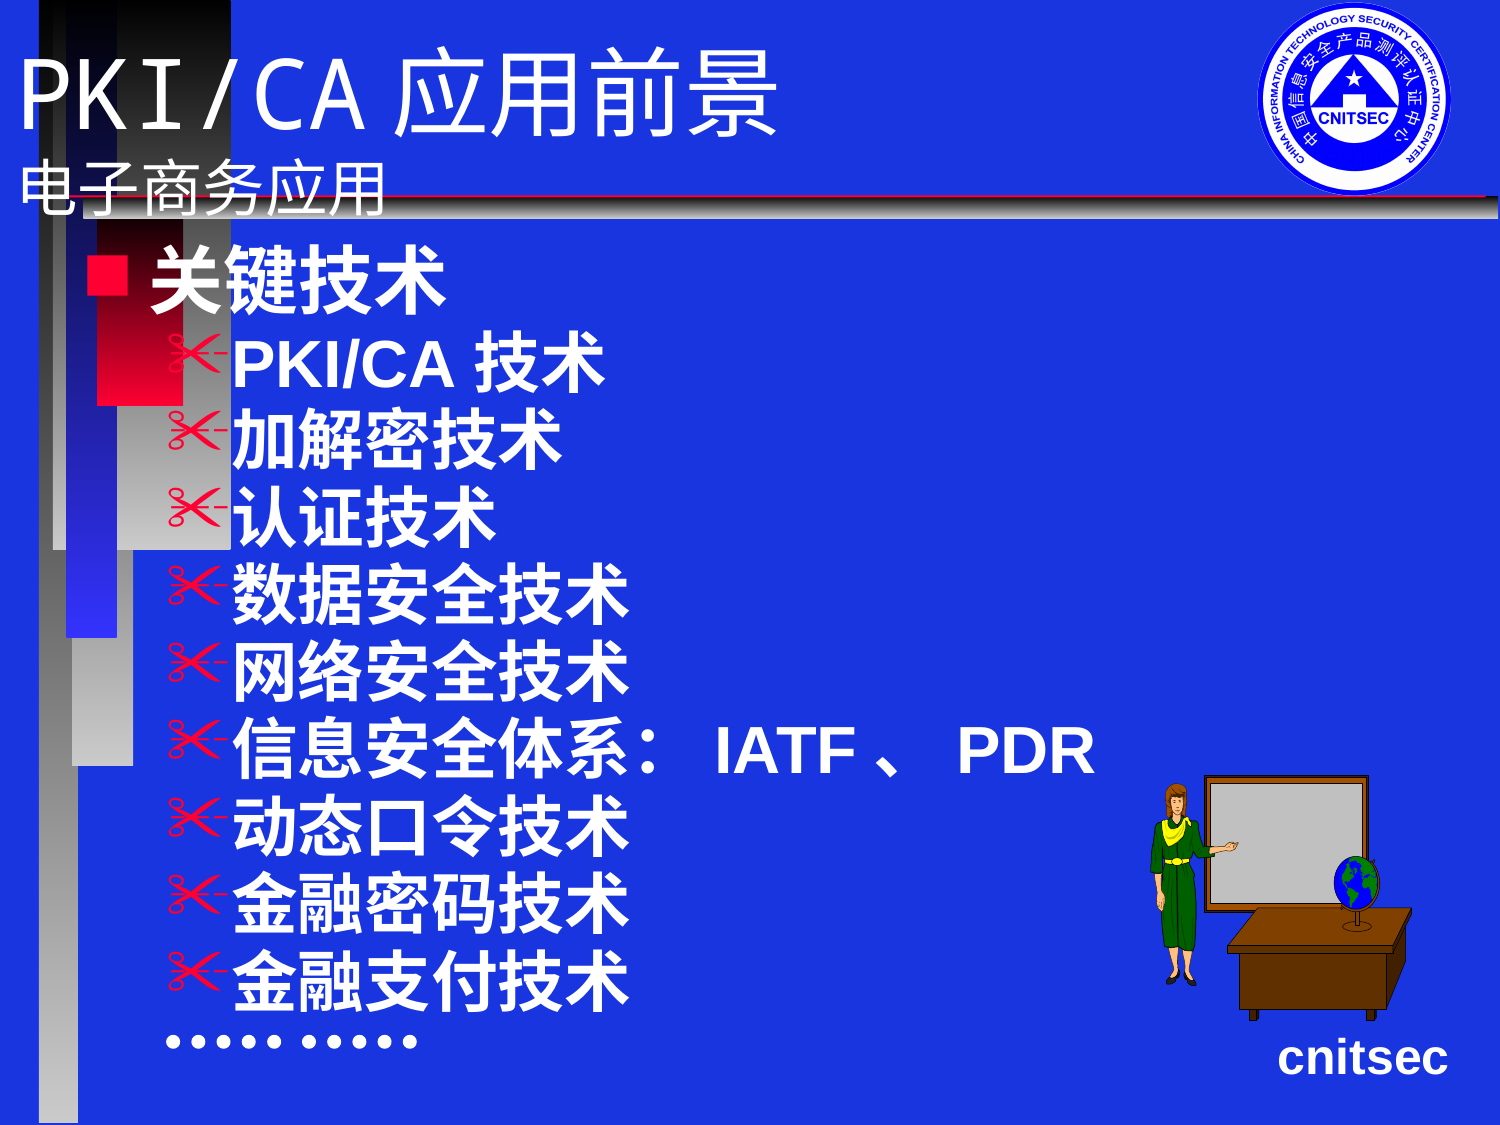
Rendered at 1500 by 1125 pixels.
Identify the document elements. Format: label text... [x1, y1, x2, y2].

title PKI/CA应用前景 电子商务应用 [0, 0, 1500, 232]
list 关键技术 PKI/CA技术 加解密技术 认证技术 数据安全技术 网络安全技术 信息安全体系：IATF、PDR 动态口令技术 金融密码技术 金融支付技术           [76, 243, 1428, 994]
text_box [1149, 774, 1416, 1025]
